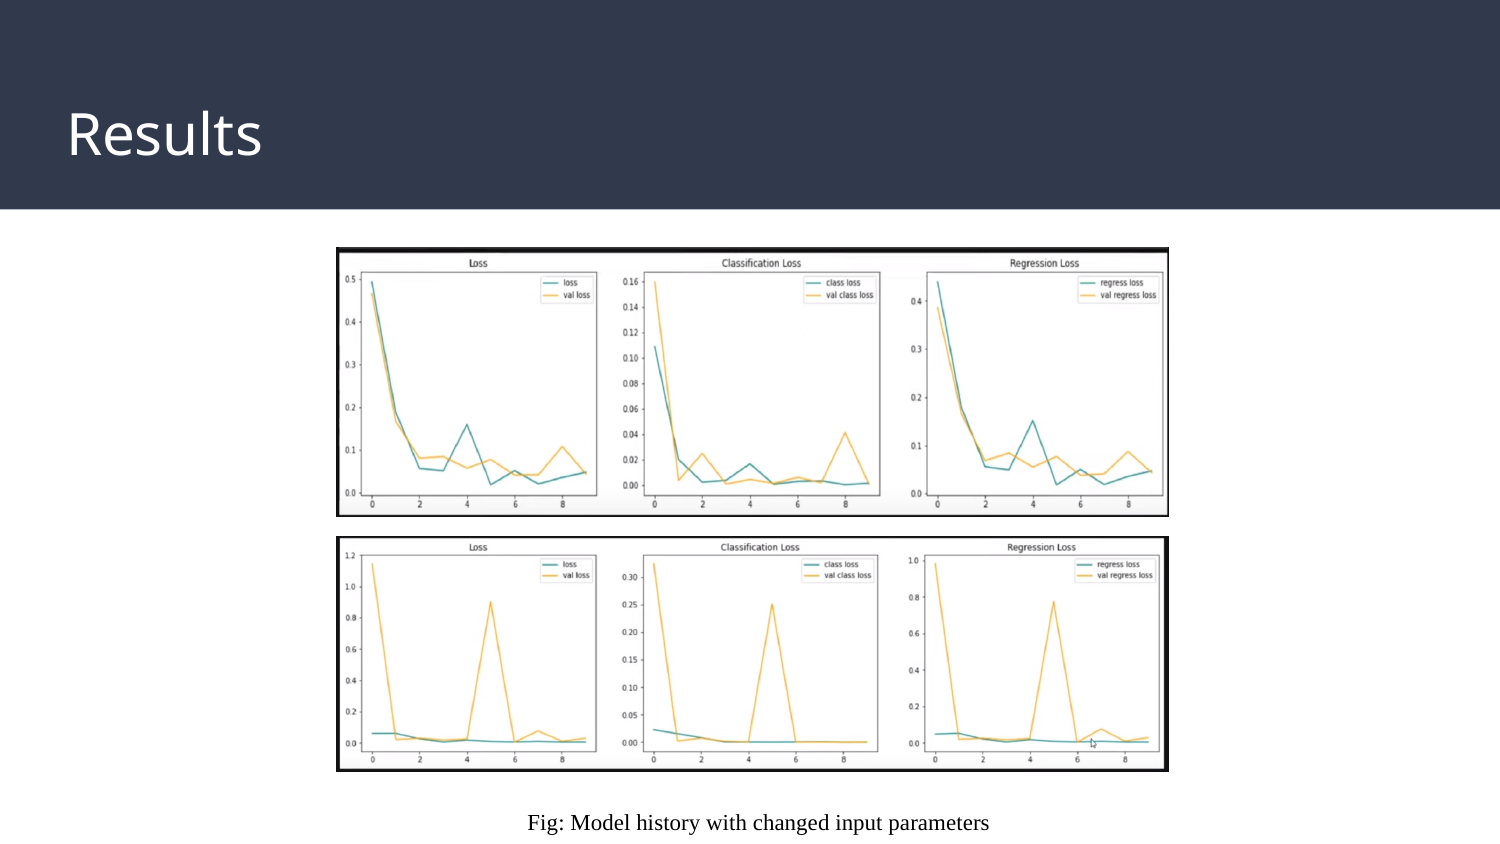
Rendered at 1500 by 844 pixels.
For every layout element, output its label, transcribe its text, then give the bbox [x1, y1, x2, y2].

picture [335, 247, 1170, 517]
text_box Fig: Model history with changed input parameters [348, 788, 1169, 835]
title Results [51, 82, 1449, 185]
picture [335, 536, 1170, 772]
